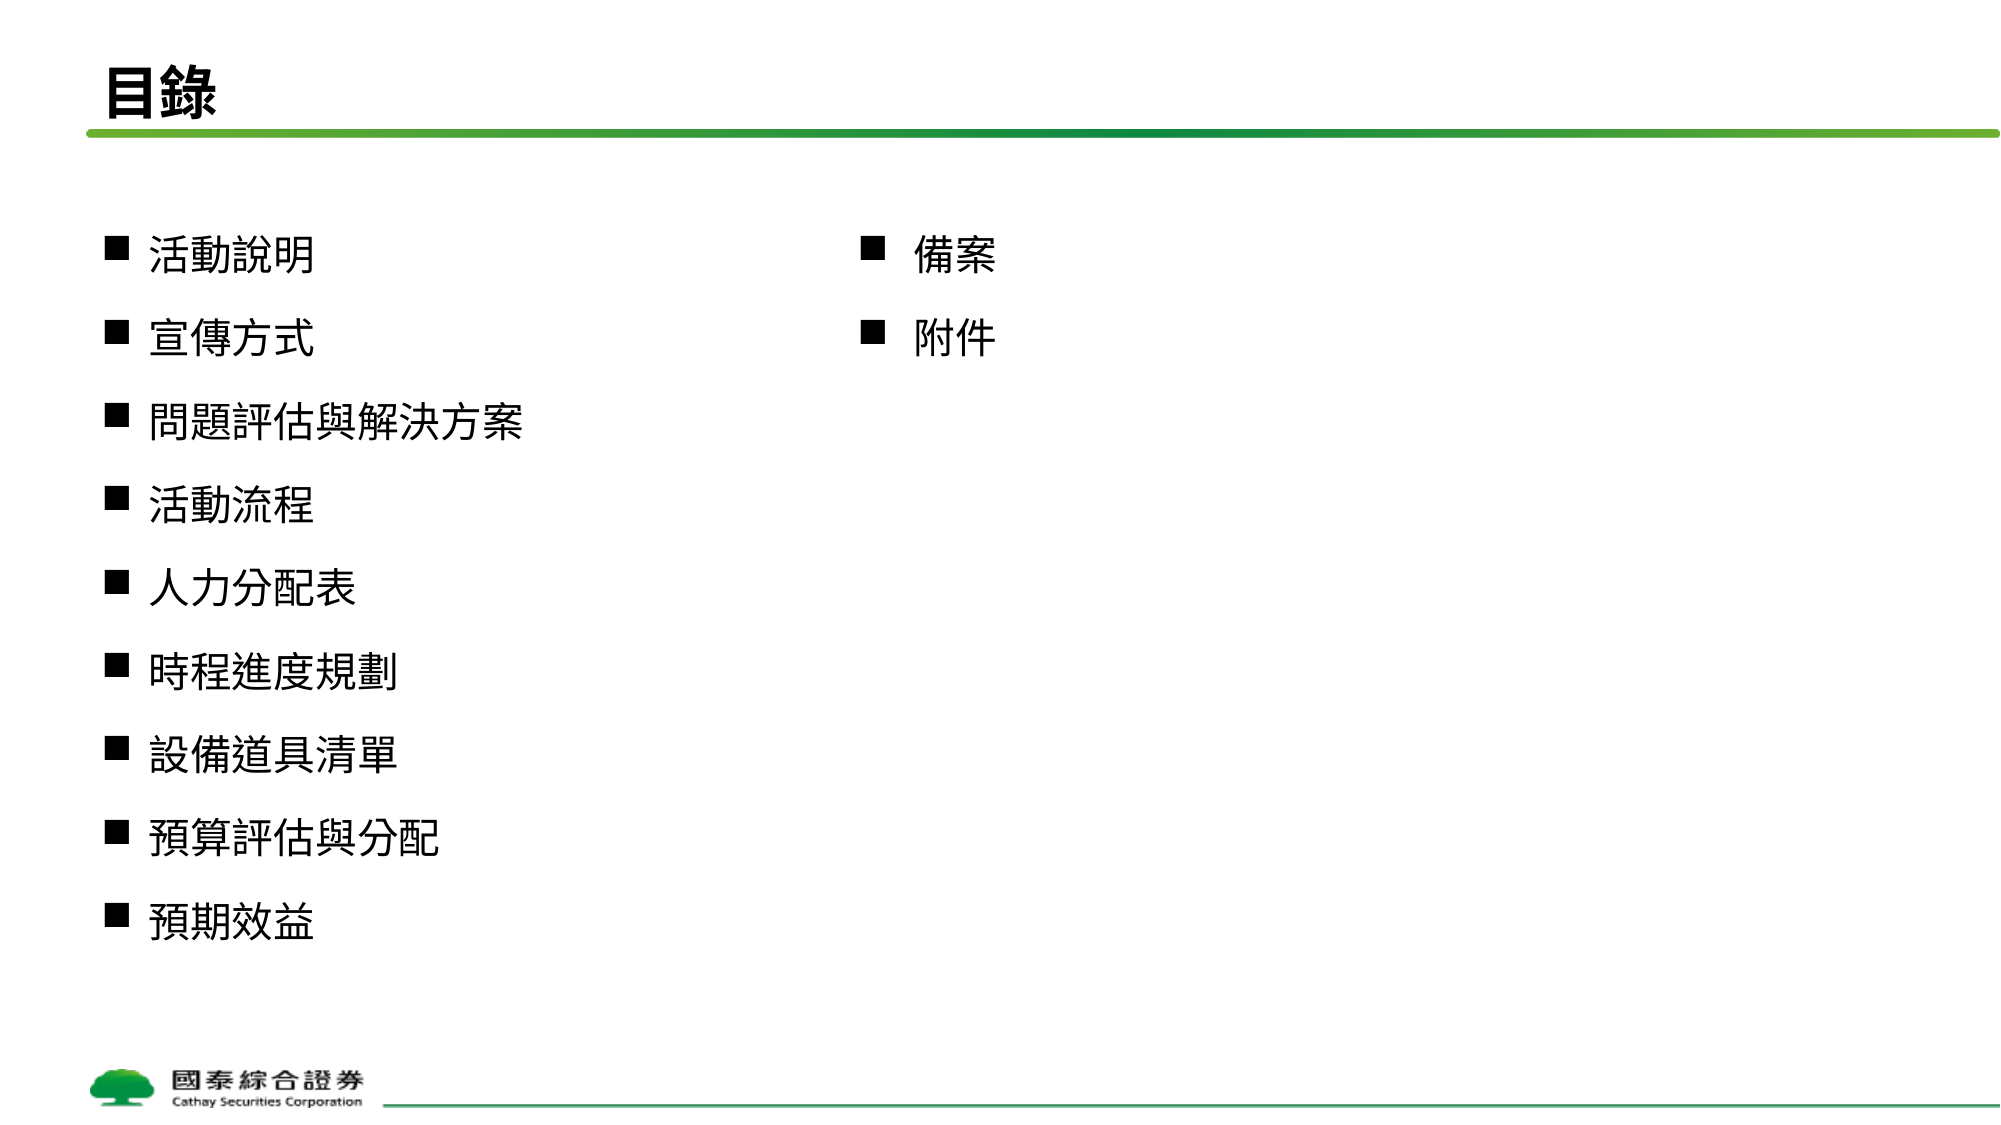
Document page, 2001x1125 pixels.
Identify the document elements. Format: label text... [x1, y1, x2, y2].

picture [1914, 129, 2000, 138]
list 活動說明 宣傳方式 問題評估與解決方案 活動流程 人力分配表 時程進度規劃 設備道具清單 預算評估與分配 預期效益 [86, 196, 811, 1005]
list 備案 附件 [842, 196, 1911, 1005]
title 目錄 [86, 45, 1914, 138]
picture [90, 1069, 2000, 1108]
